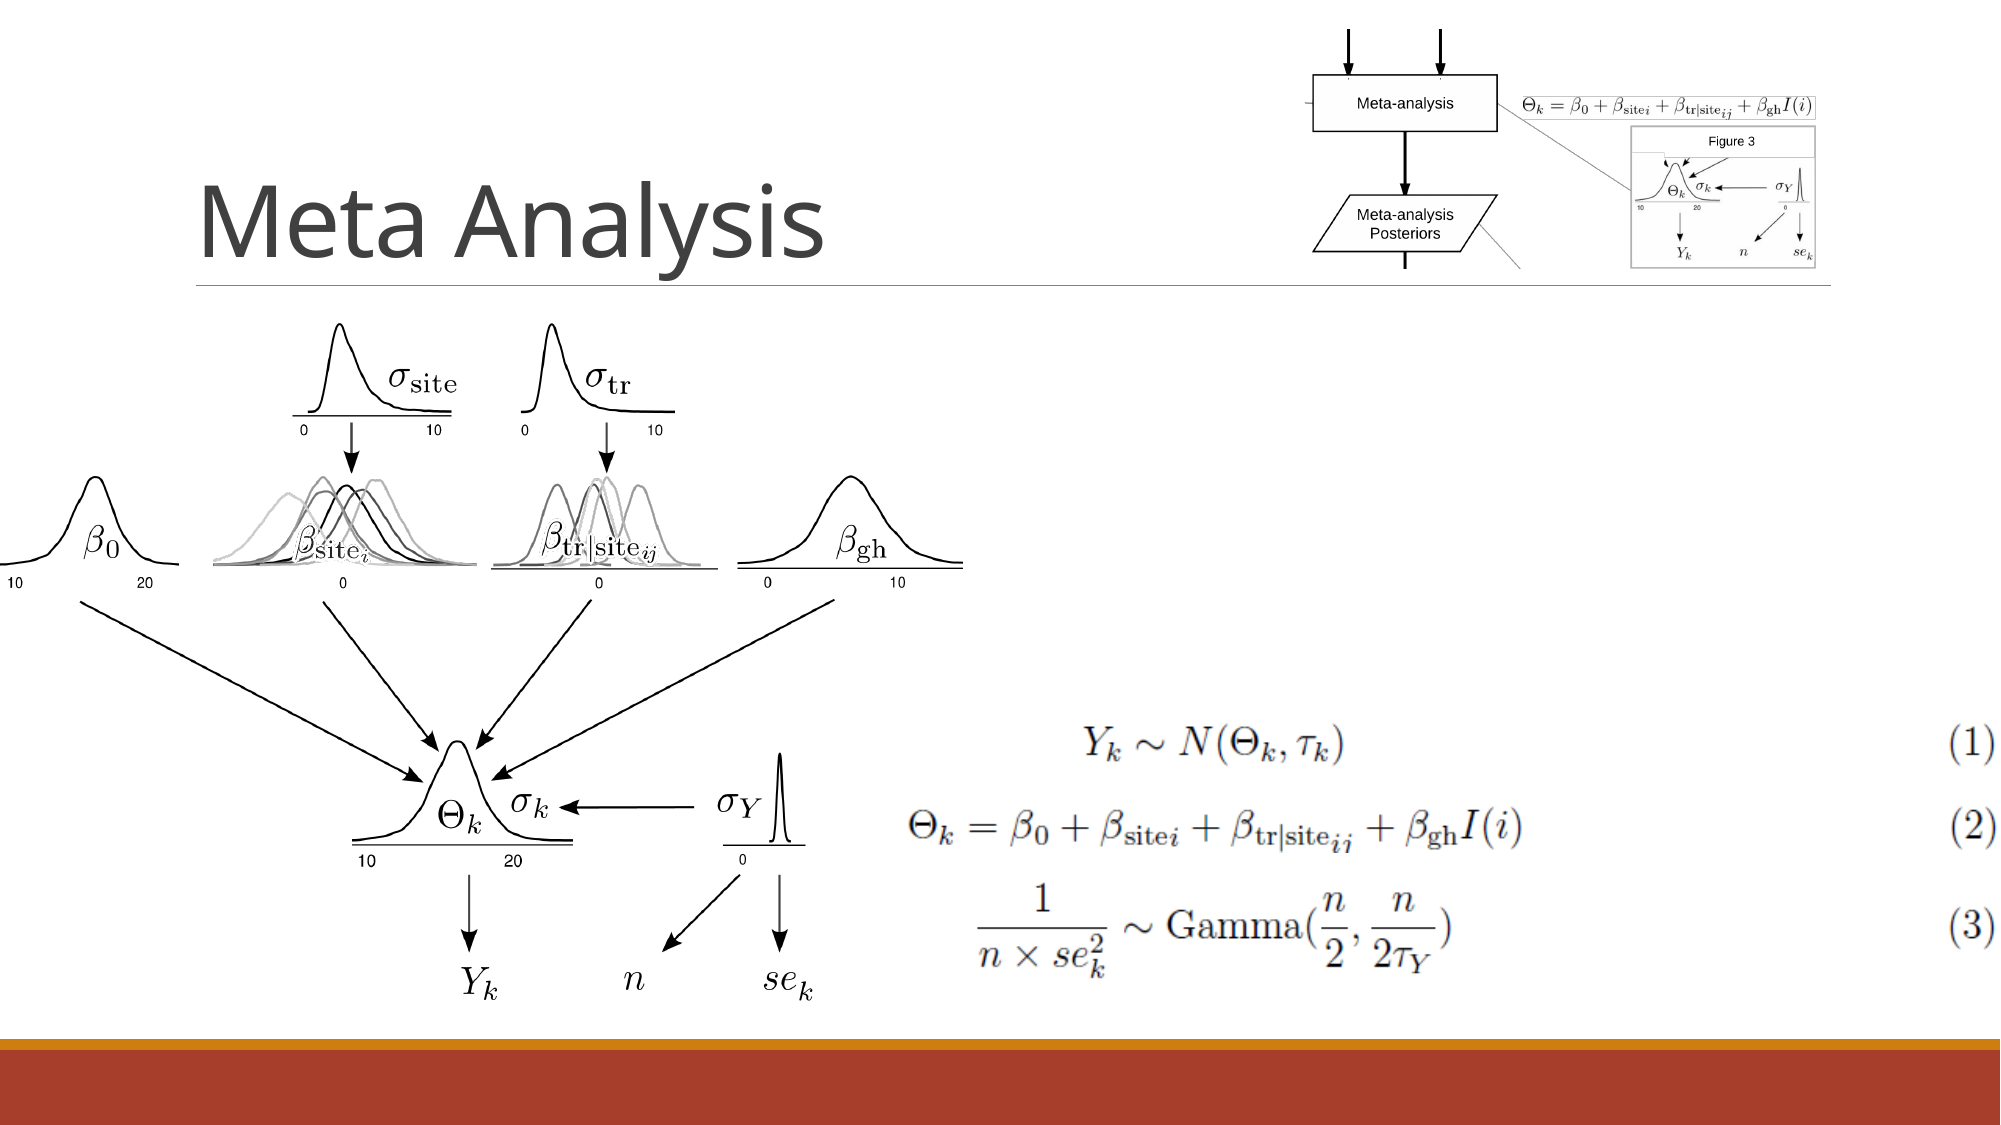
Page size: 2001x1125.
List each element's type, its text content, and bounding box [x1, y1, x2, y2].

picture [1058, 718, 2000, 772]
picture [1304, 28, 1831, 269]
title Meta Analysis [180, 47, 1830, 285]
picture [0, 322, 2000, 1001]
